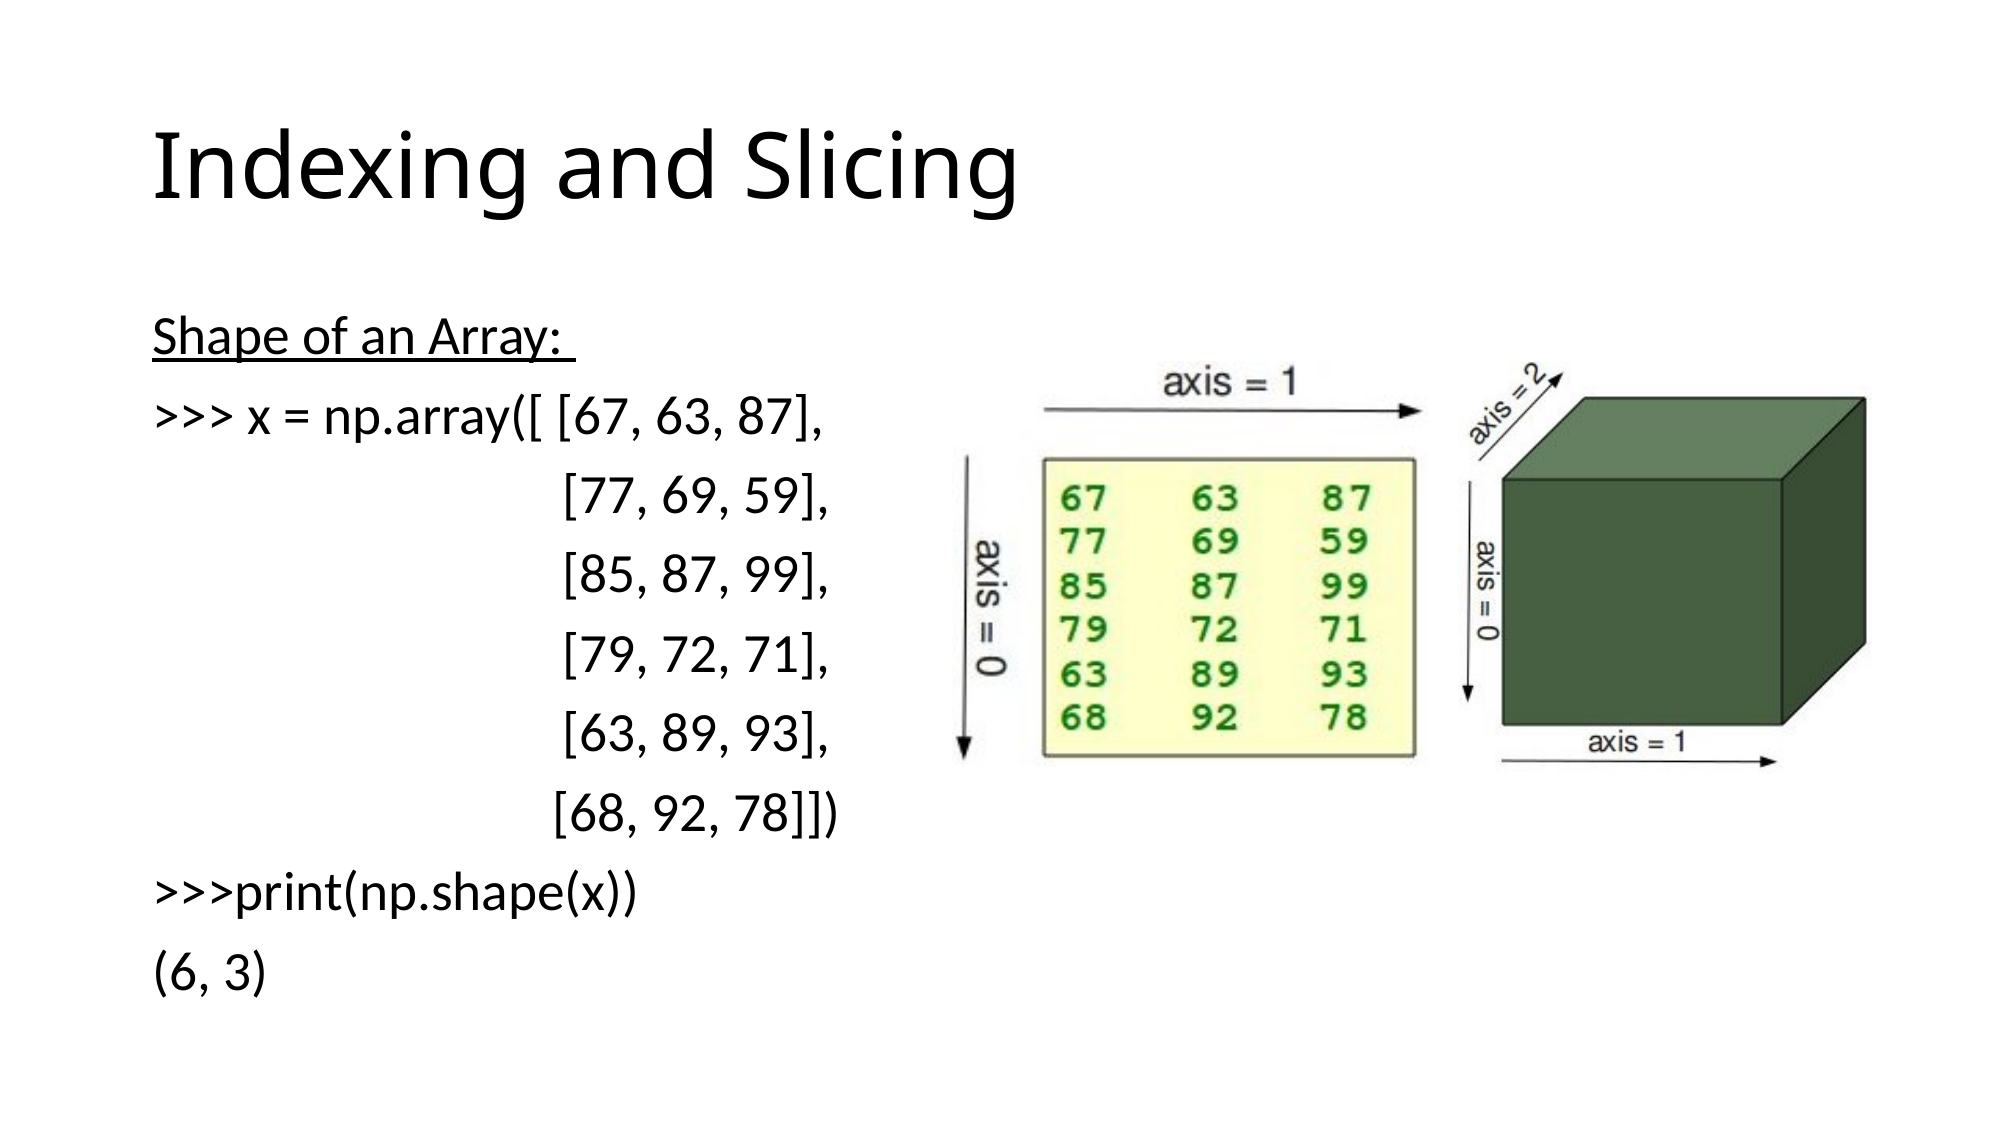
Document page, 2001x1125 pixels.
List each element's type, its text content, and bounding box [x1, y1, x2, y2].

title Indexing and Slicing [137, 59, 1863, 278]
picture [1458, 361, 1873, 776]
list Shape of an Array: >>> x = np.array([ [67, 63, 87], [77, 69, 59], [85, 87, 99], [79, 72, 71], [63, 89, 93], [68, 92, 78]]) >>>print(np.shape(x)) (6, 3) [137, 299, 1863, 1014]
picture [952, 360, 1428, 767]
